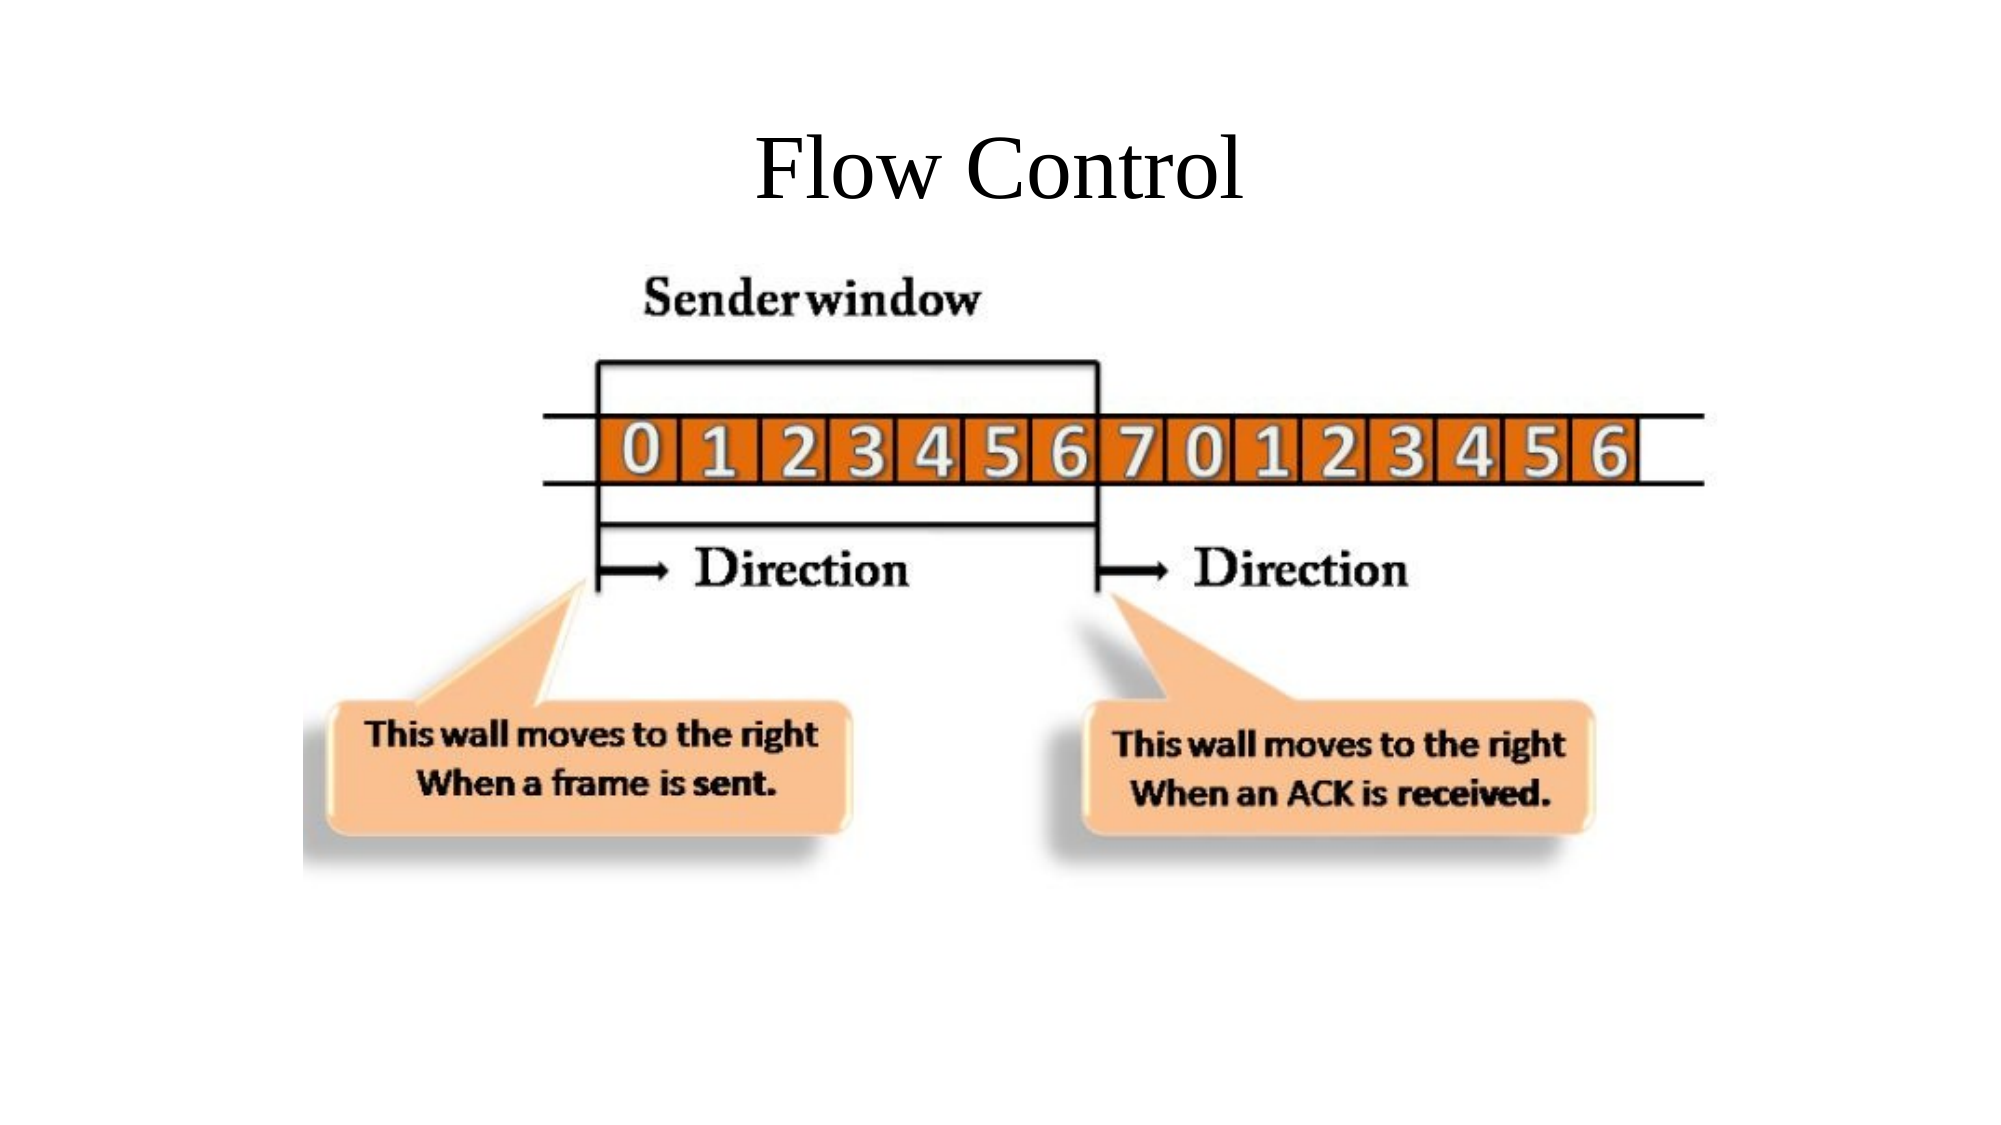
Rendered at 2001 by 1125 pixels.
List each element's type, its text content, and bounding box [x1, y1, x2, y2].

text_box [303, 263, 1718, 889]
title Flow Control [752, 104, 1248, 263]
